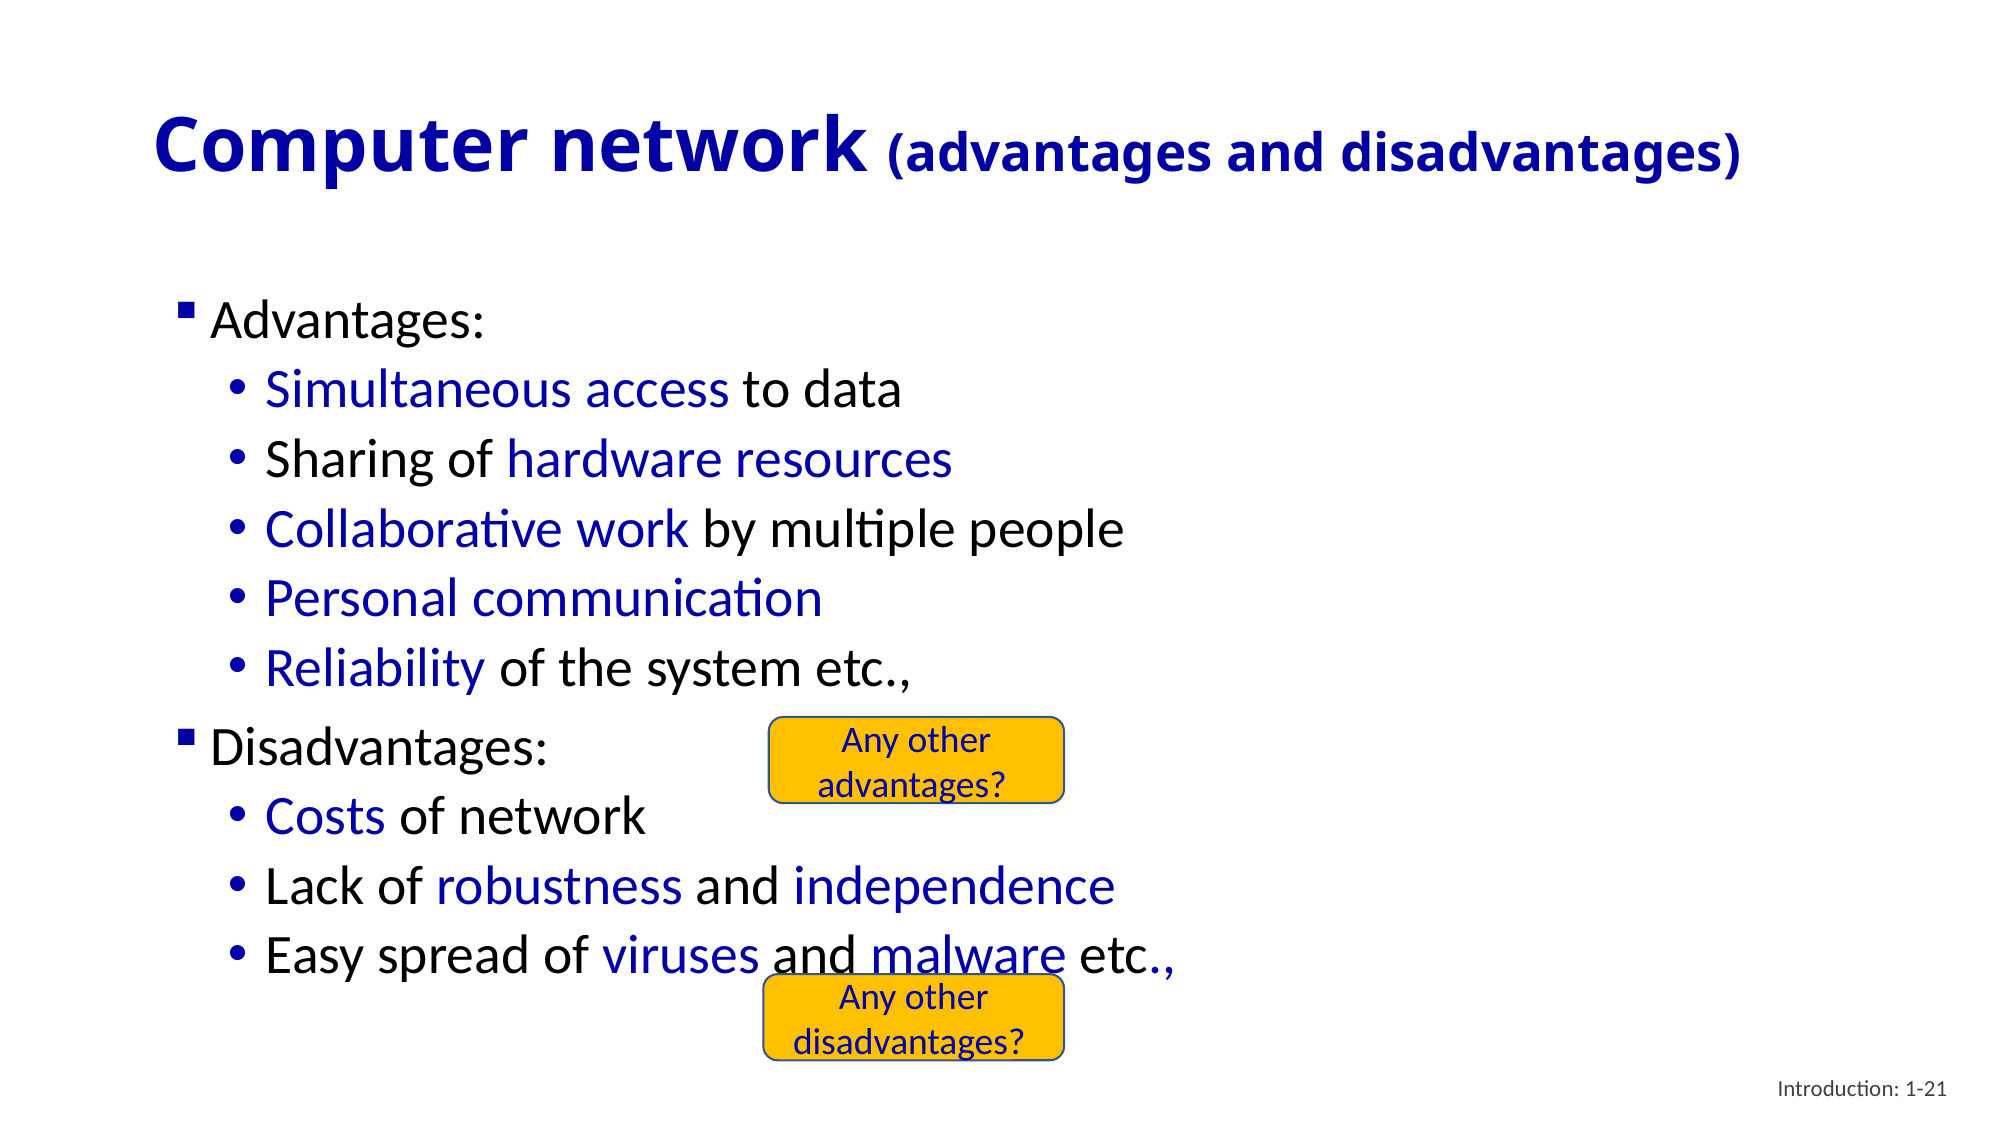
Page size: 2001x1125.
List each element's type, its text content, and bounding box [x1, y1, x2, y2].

text_box Any other advantages? [767, 715, 1066, 805]
text_box Any other disadvantages? [762, 973, 1066, 1062]
list Advantages: Simultaneous access to data Sharing of hardware resources Collaborative work by multiple people Personal communication Reliability of the system etc., Disadvantages: Costs of network Lack of robustness and independence Easy spread of viruses and malware etc., [137, 282, 1863, 997]
title Computer network (advantages and disadvantages) [137, 74, 1863, 221]
slide_number Introduction: 1-21 [1512, 1056, 1963, 1117]
